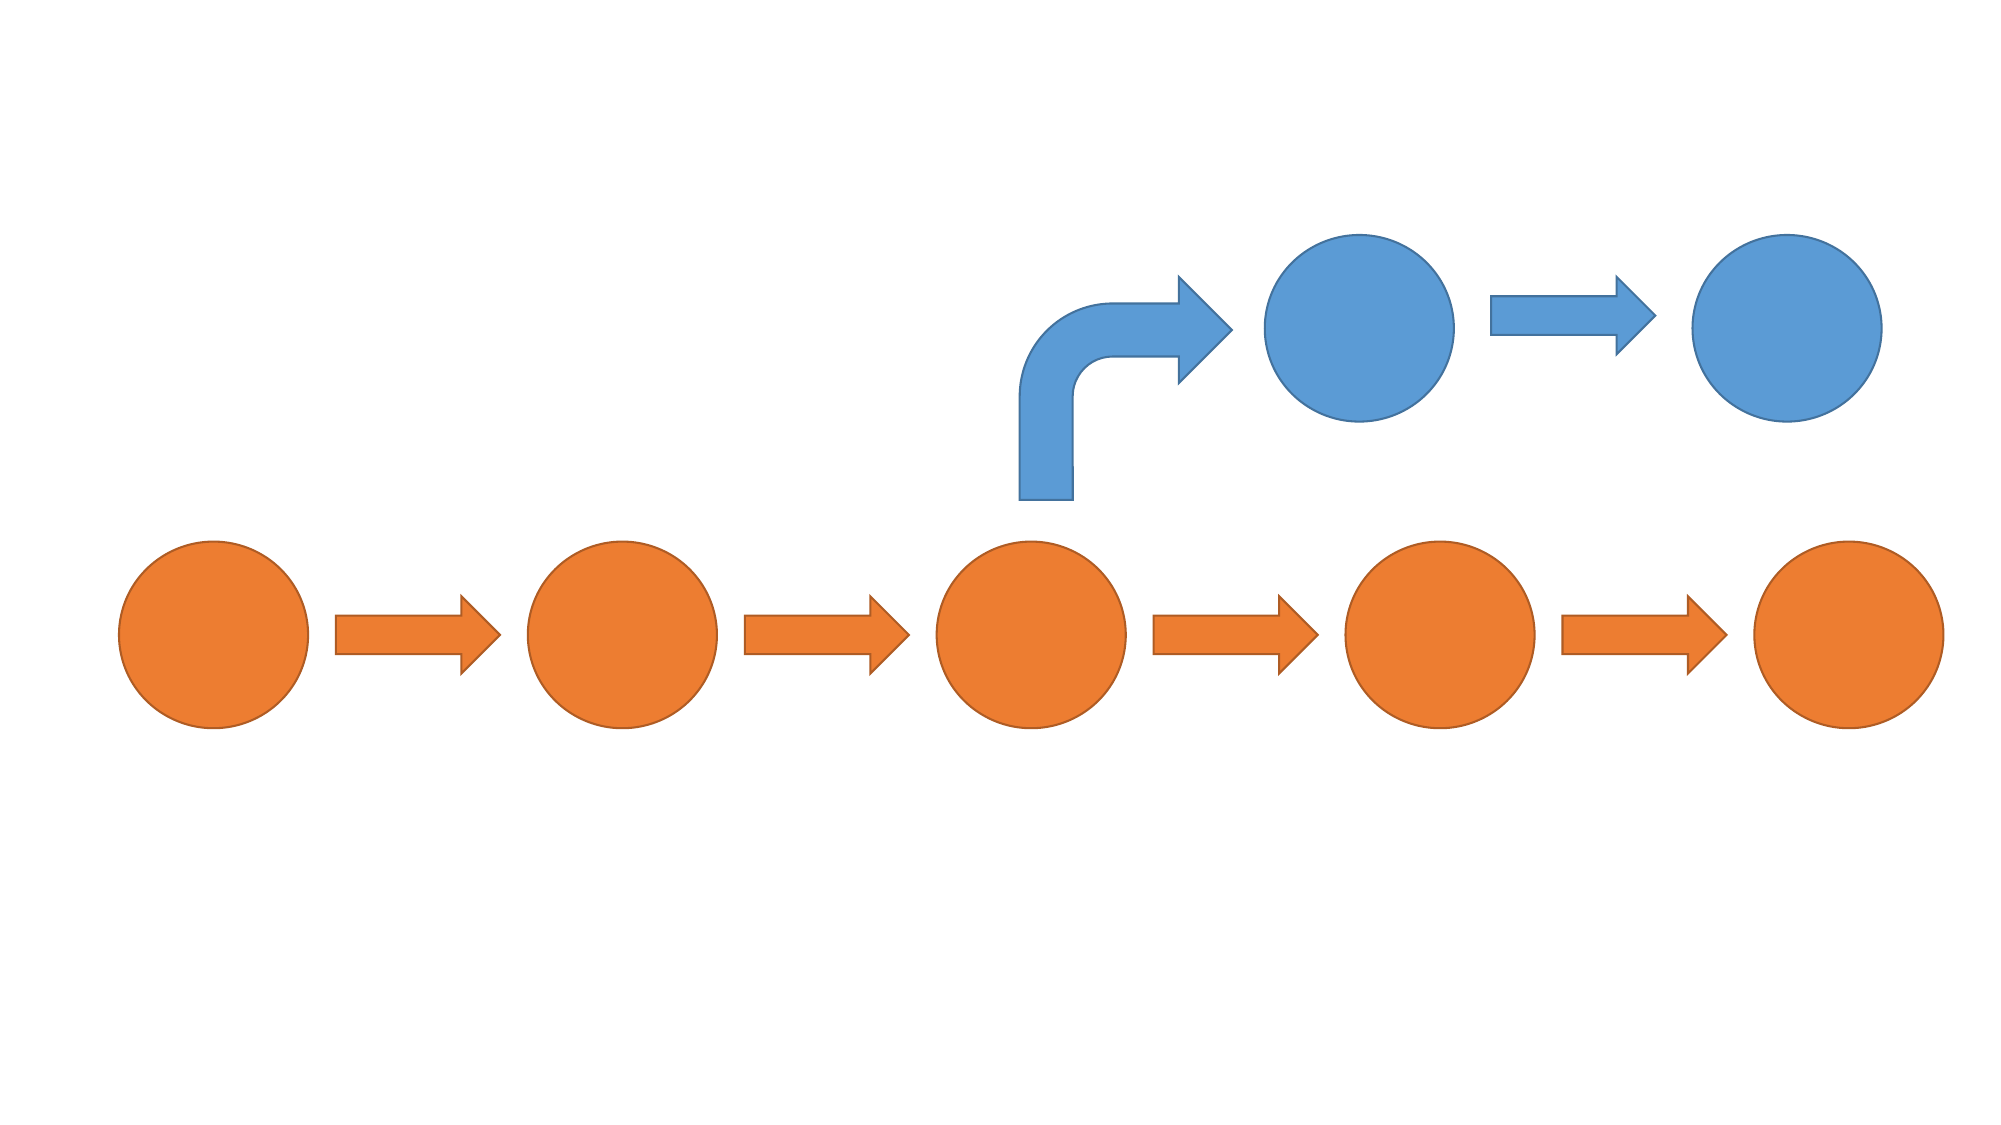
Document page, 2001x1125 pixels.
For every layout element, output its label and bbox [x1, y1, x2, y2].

text_box [1490, 274, 1657, 357]
text_box [334, 593, 502, 677]
text_box [1344, 540, 1536, 730]
text_box [935, 540, 1127, 730]
text_box [1152, 593, 1320, 677]
text_box [526, 540, 718, 730]
text_box [1263, 233, 1455, 423]
text_box [1018, 274, 1234, 501]
text_box [117, 540, 310, 730]
text_box [1753, 540, 1945, 730]
text_box [1691, 233, 1883, 423]
text_box [1561, 593, 1729, 677]
text_box [743, 593, 911, 677]
